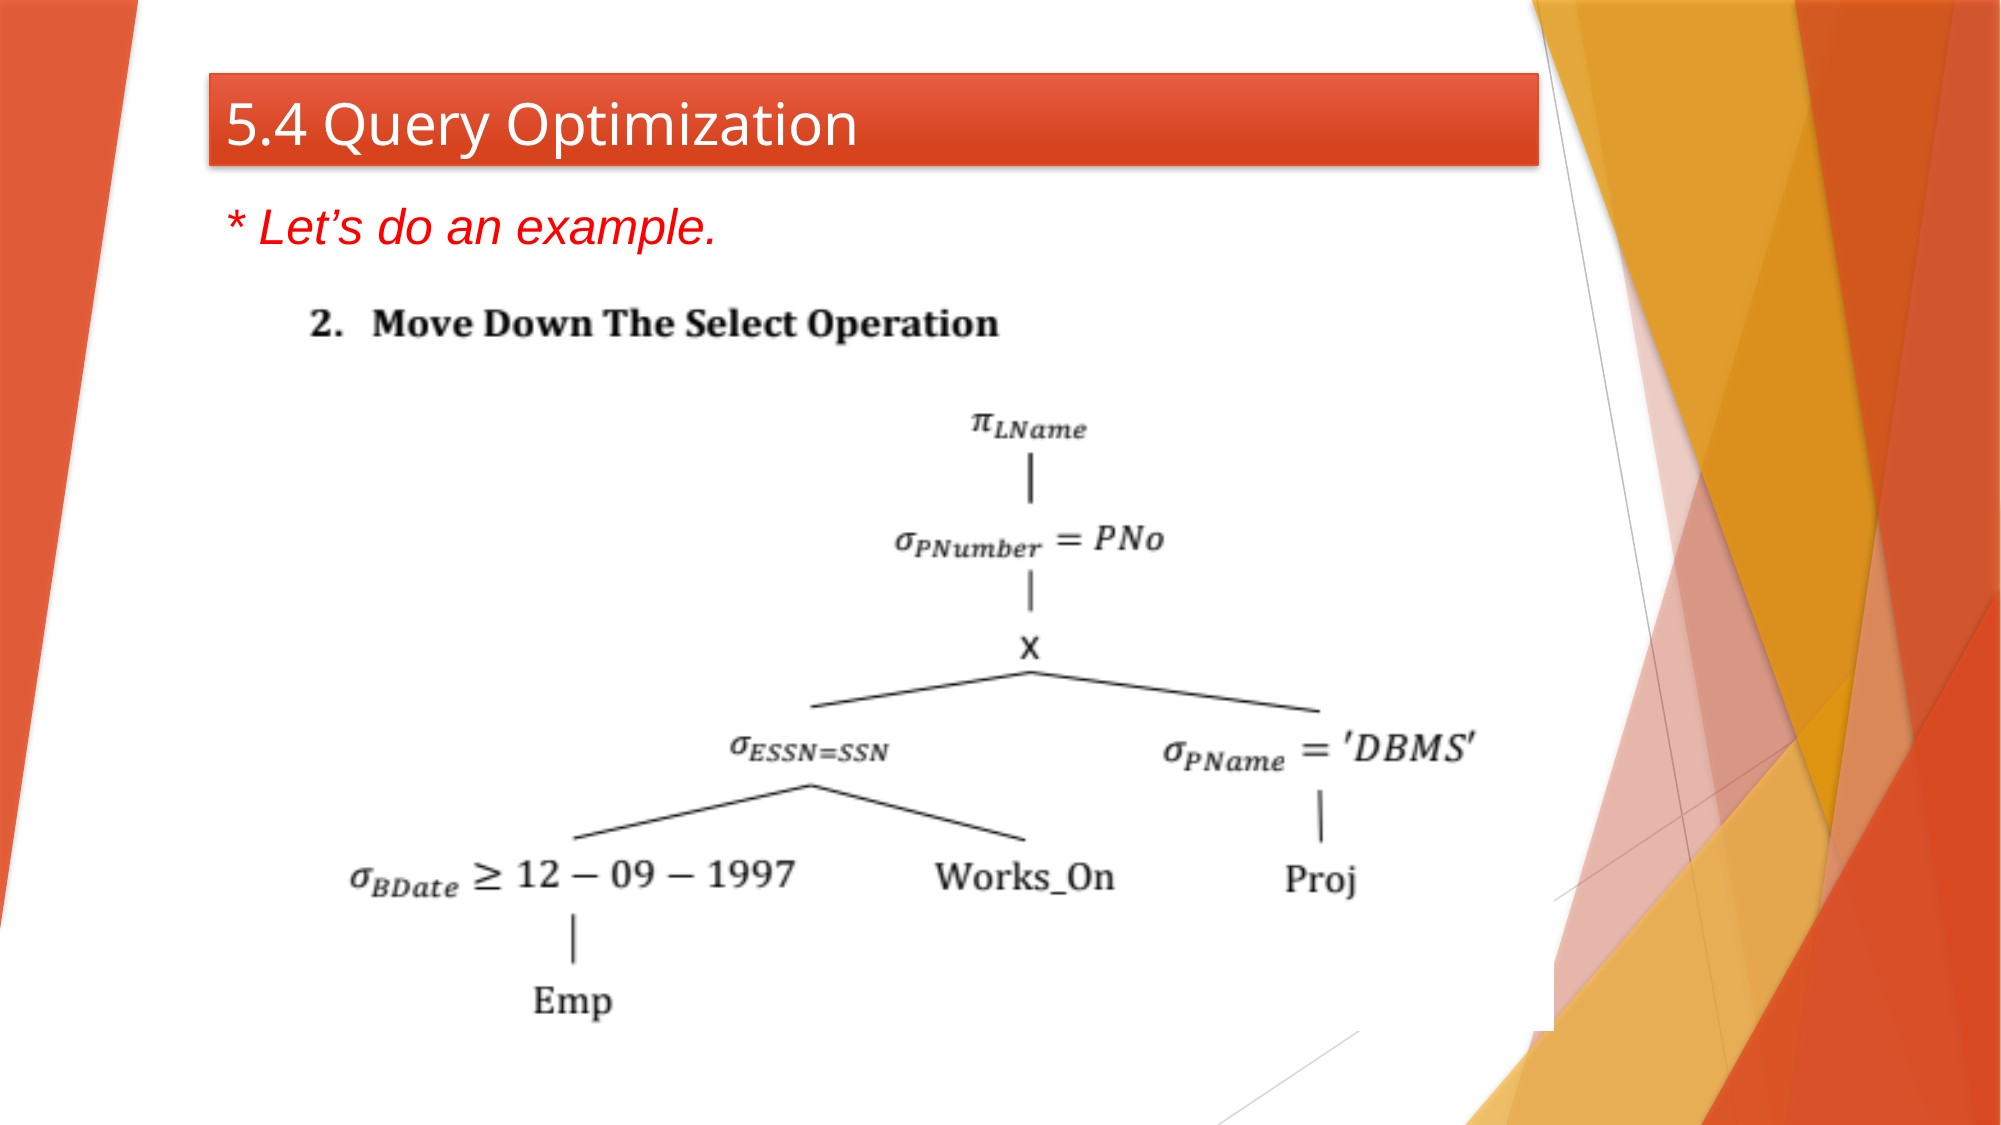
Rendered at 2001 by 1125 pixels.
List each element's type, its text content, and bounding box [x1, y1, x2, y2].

title 5.4 Query Optimization [209, 73, 1539, 166]
picture [257, 286, 1555, 1032]
subtitle * Let’s do an example. [210, 186, 1538, 259]
